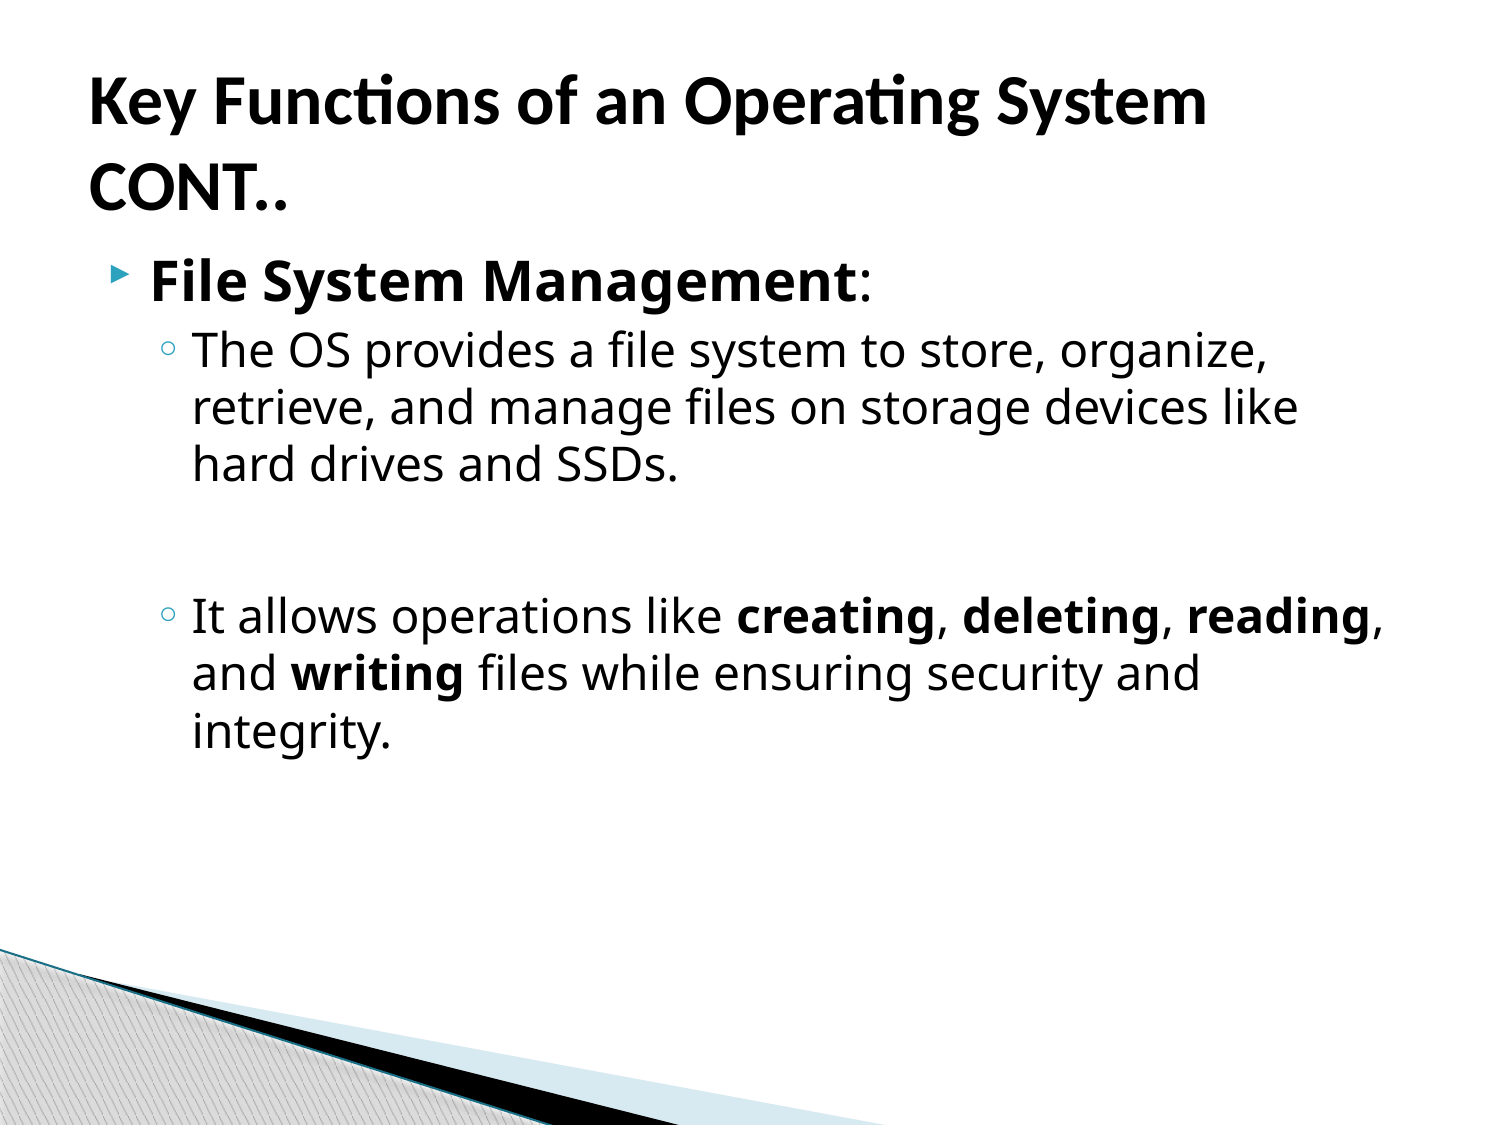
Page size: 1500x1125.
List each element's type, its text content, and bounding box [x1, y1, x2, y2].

list File System Management: The OS provides a file system to store, organize, retrieve, and manage files on storage devices like hard drives and SSDs. It allows operations like creating, deleting, reading, and writing files while ensuring security and integrity. [75, 237, 1425, 1005]
title Key Functions of an Operating System CONT.. [75, 45, 1425, 233]
